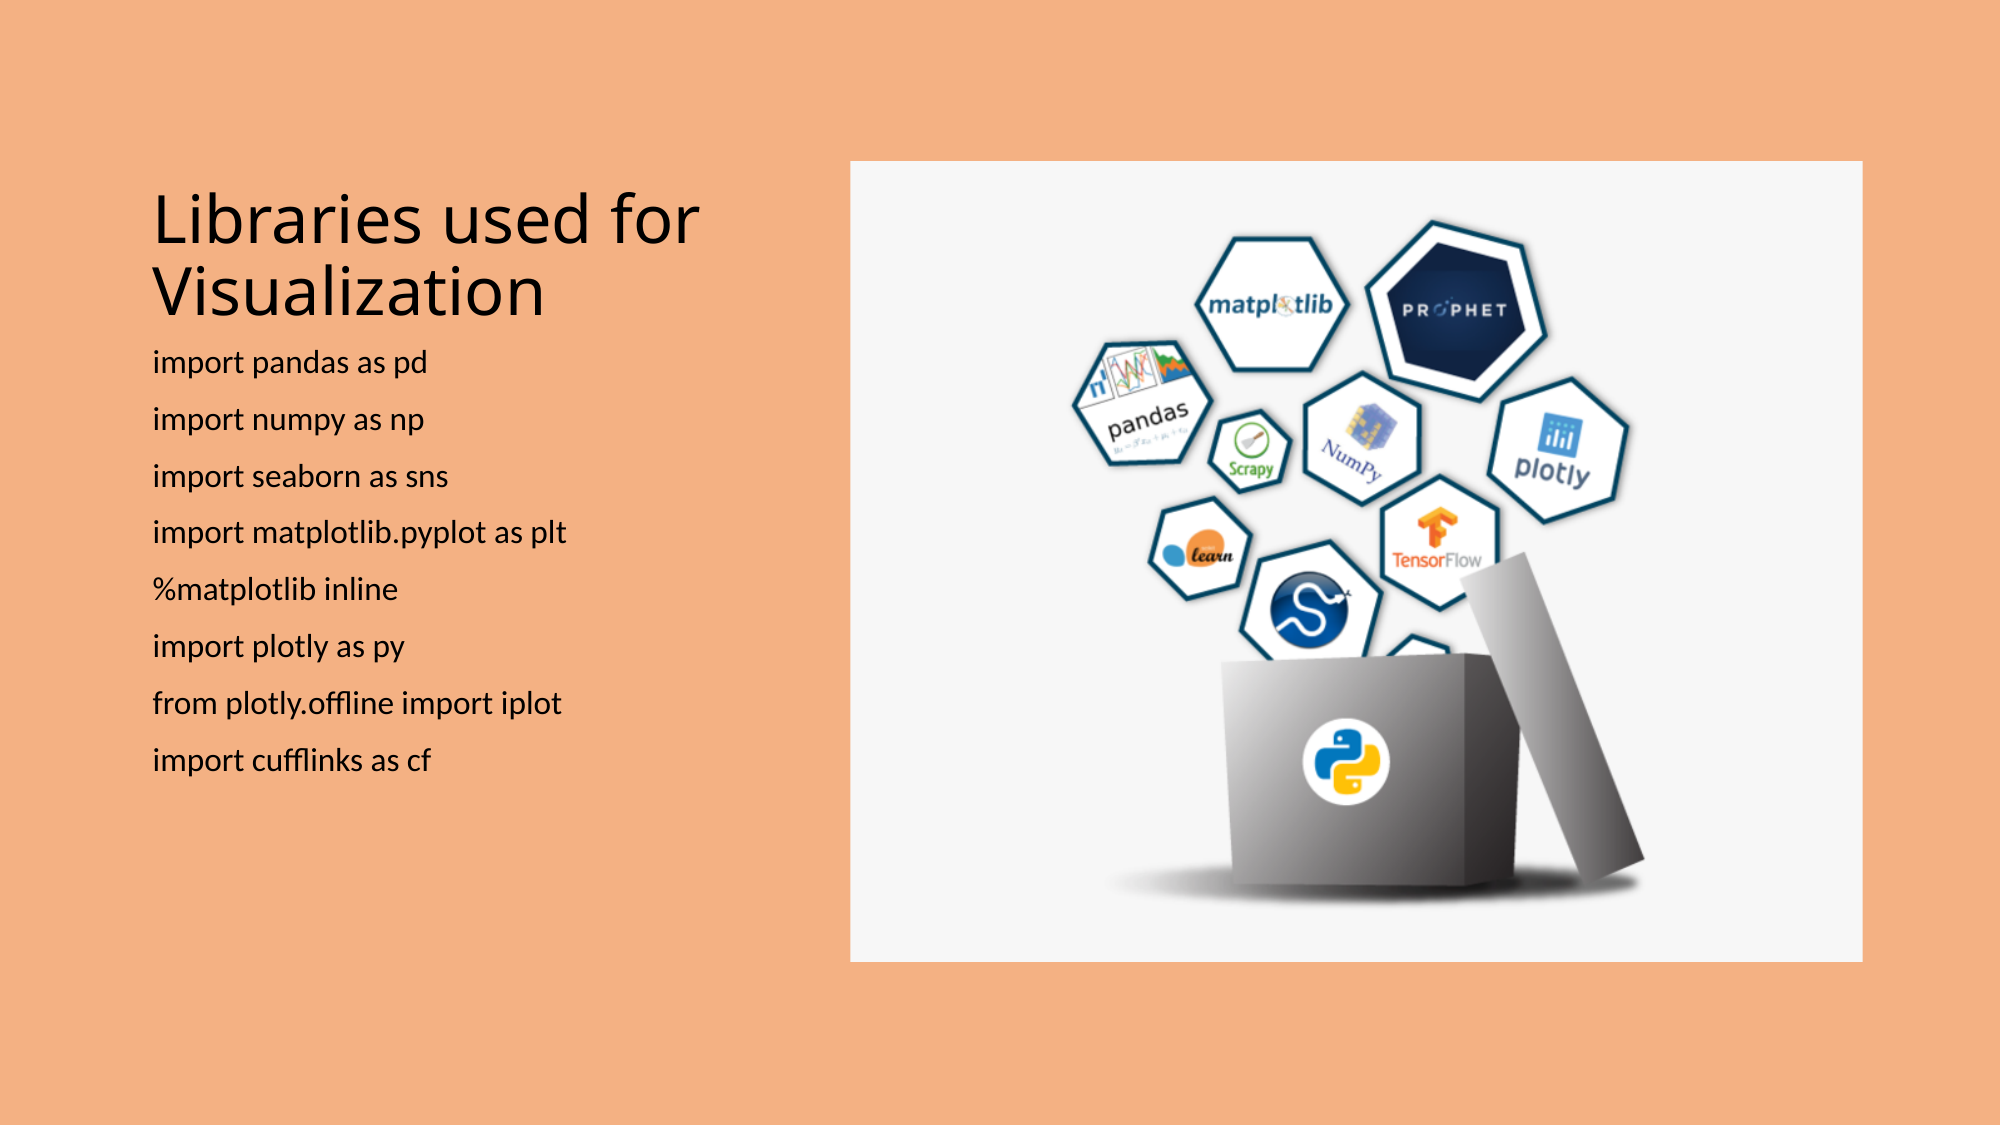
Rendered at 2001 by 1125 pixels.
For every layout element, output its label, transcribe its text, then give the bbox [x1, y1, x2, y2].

list import pandas as pd import numpy as np import seaborn as sns import matplotlib.pyplot as plt %matplotlib inline import plotly as py from plotly.offline import iplot import cufflinks as cf [137, 337, 783, 963]
picture [850, 161, 1863, 962]
title Libraries used for Visualization [137, 75, 783, 337]
